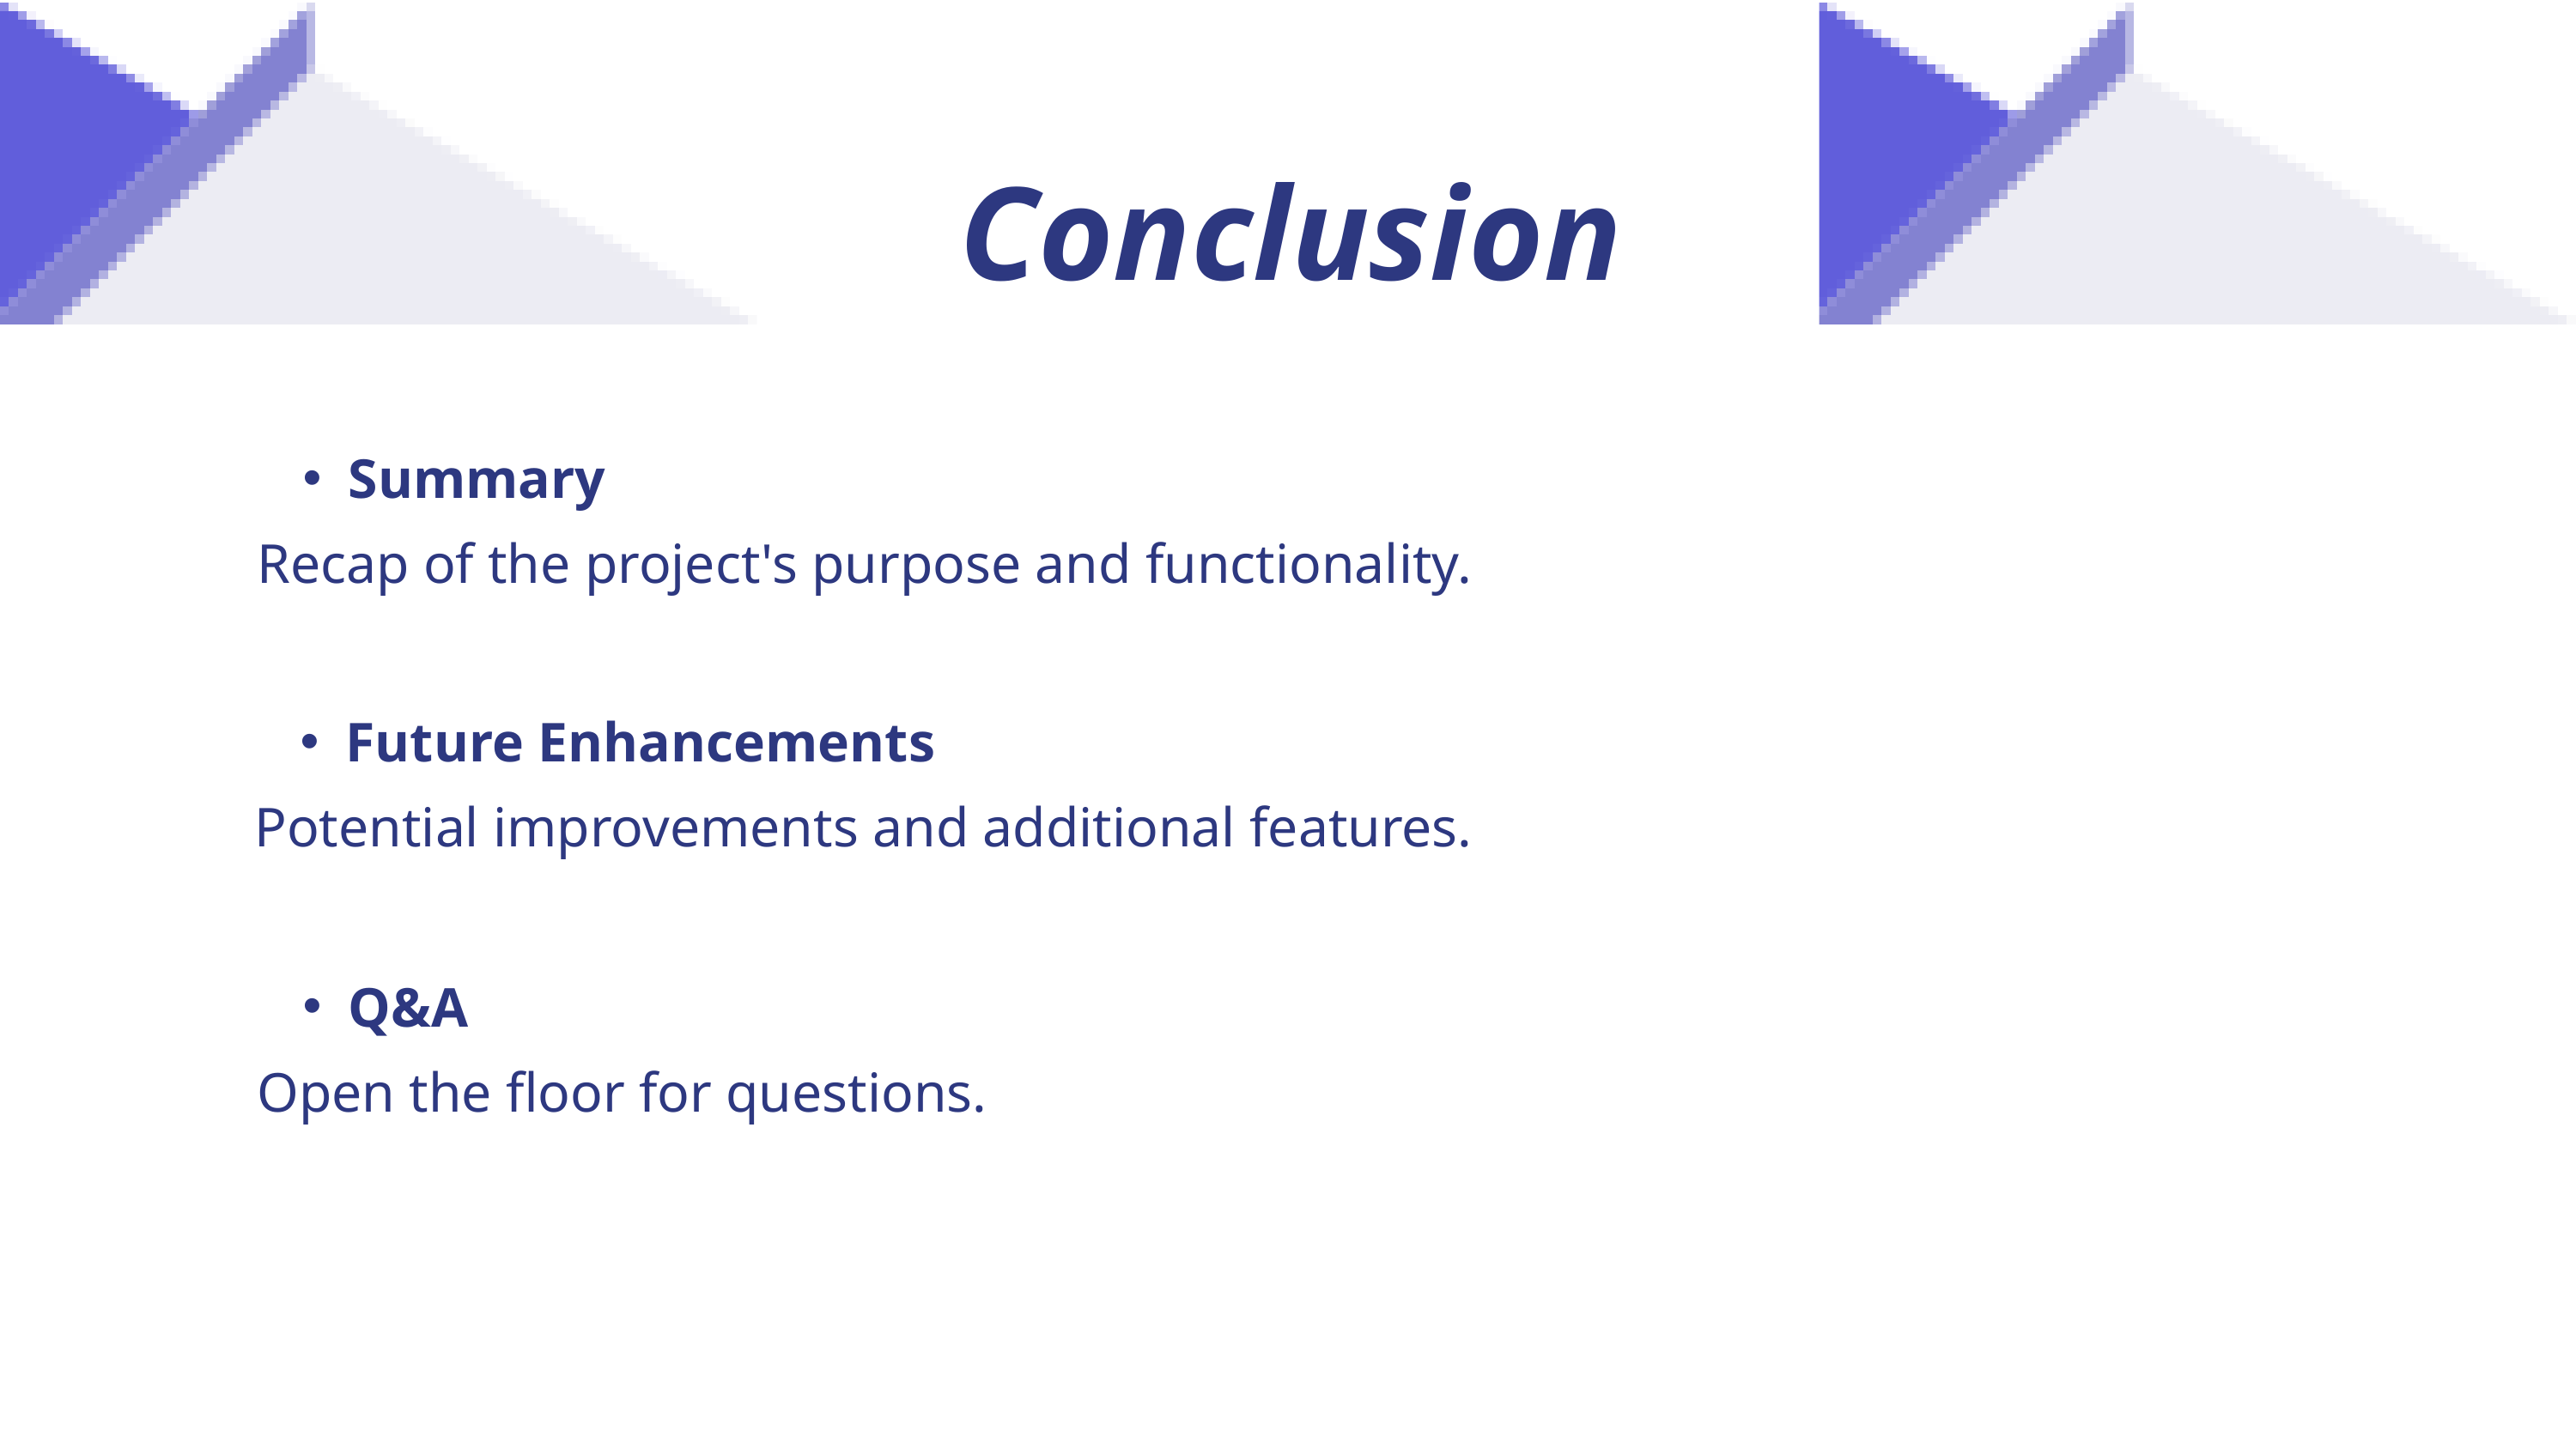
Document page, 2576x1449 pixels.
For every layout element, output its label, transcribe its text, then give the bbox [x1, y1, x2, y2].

text_box [1819, 3, 2576, 324]
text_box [254, 703, 2322, 852]
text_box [257, 440, 2324, 588]
text_box [0, 3, 757, 324]
text_box Conclusion [572, 125, 2009, 306]
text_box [257, 967, 2324, 1117]
